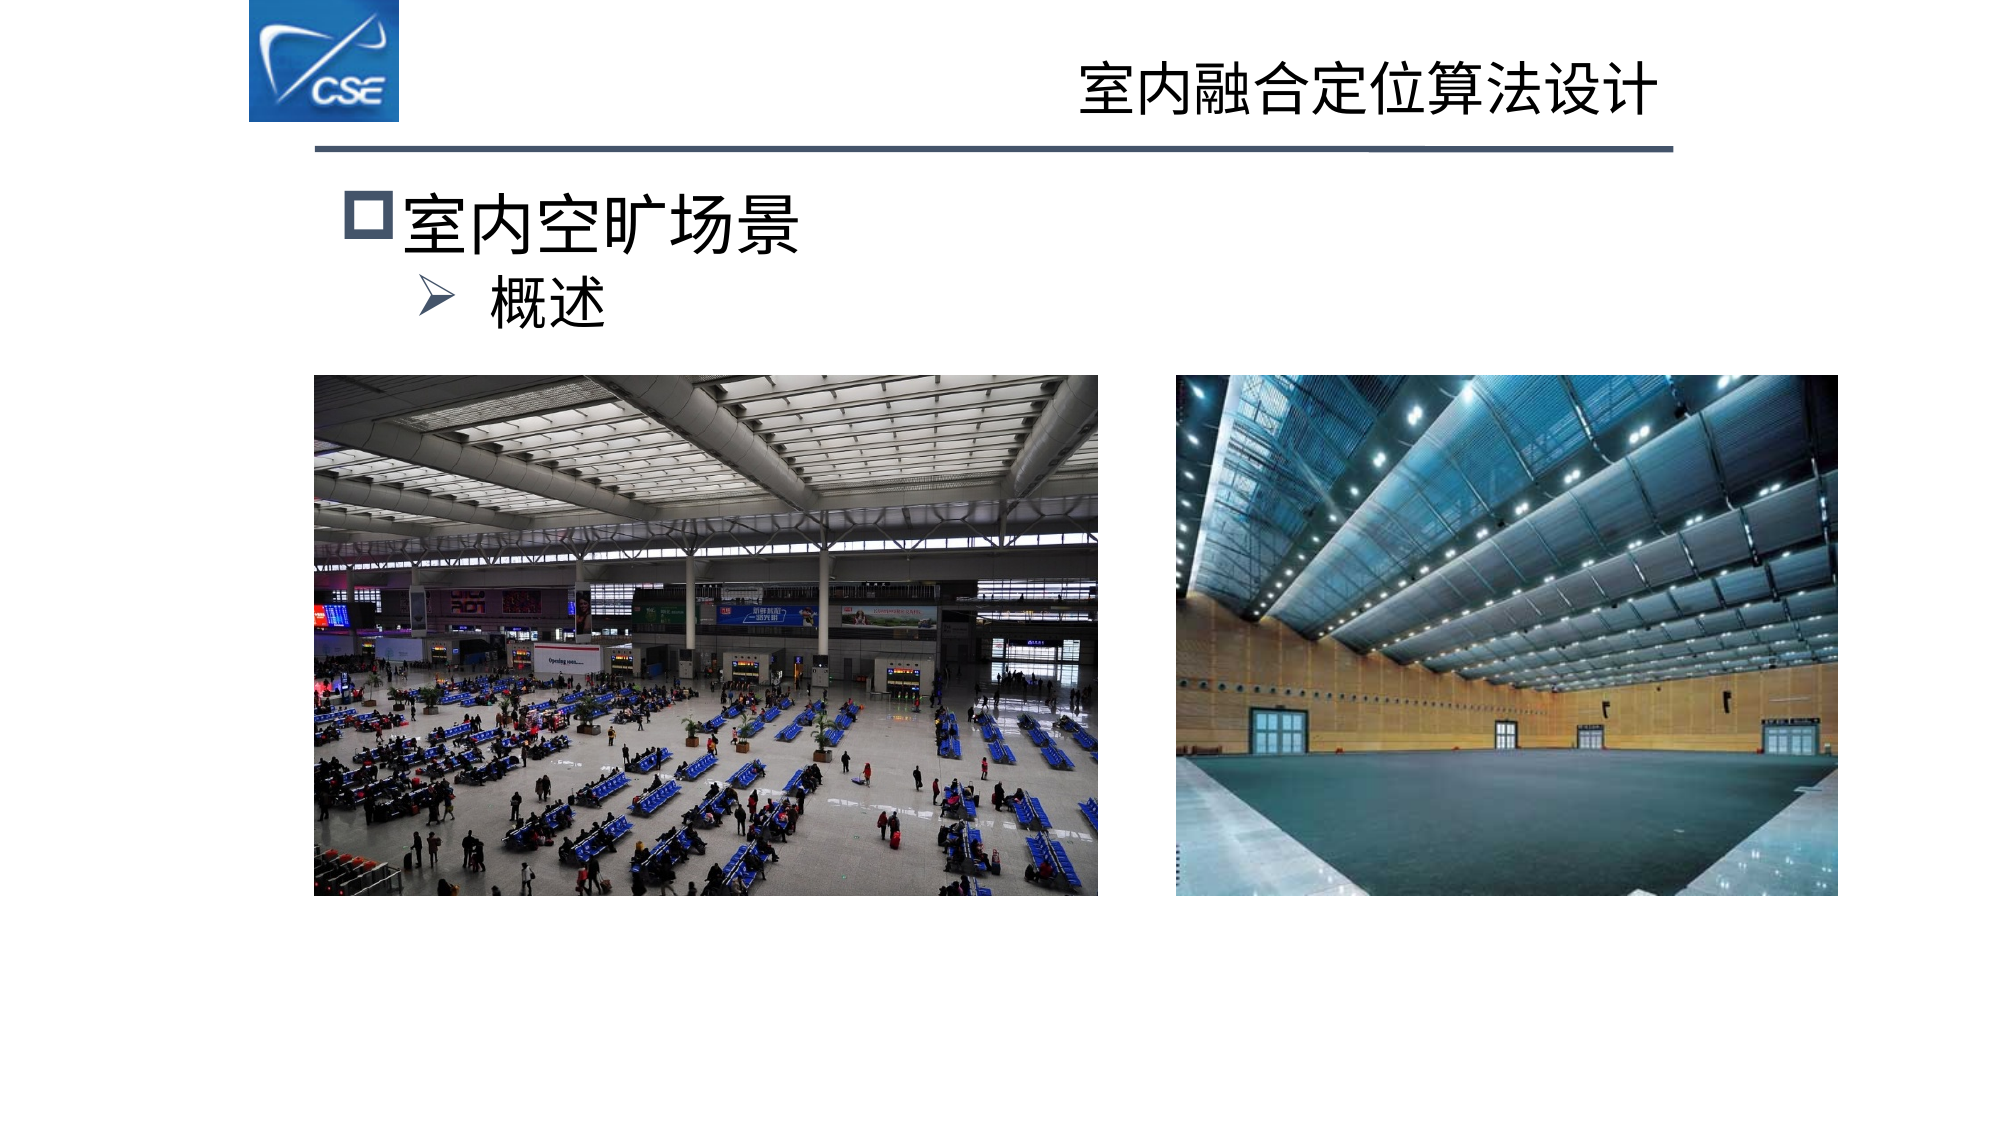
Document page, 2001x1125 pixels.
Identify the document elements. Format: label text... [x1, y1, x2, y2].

picture [314, 375, 1098, 896]
picture [249, 0, 399, 122]
picture [1176, 375, 1838, 896]
title 室内融合定位算法设计 [324, 45, 1675, 138]
list 室内空旷场景 概述 [324, 184, 1675, 1024]
